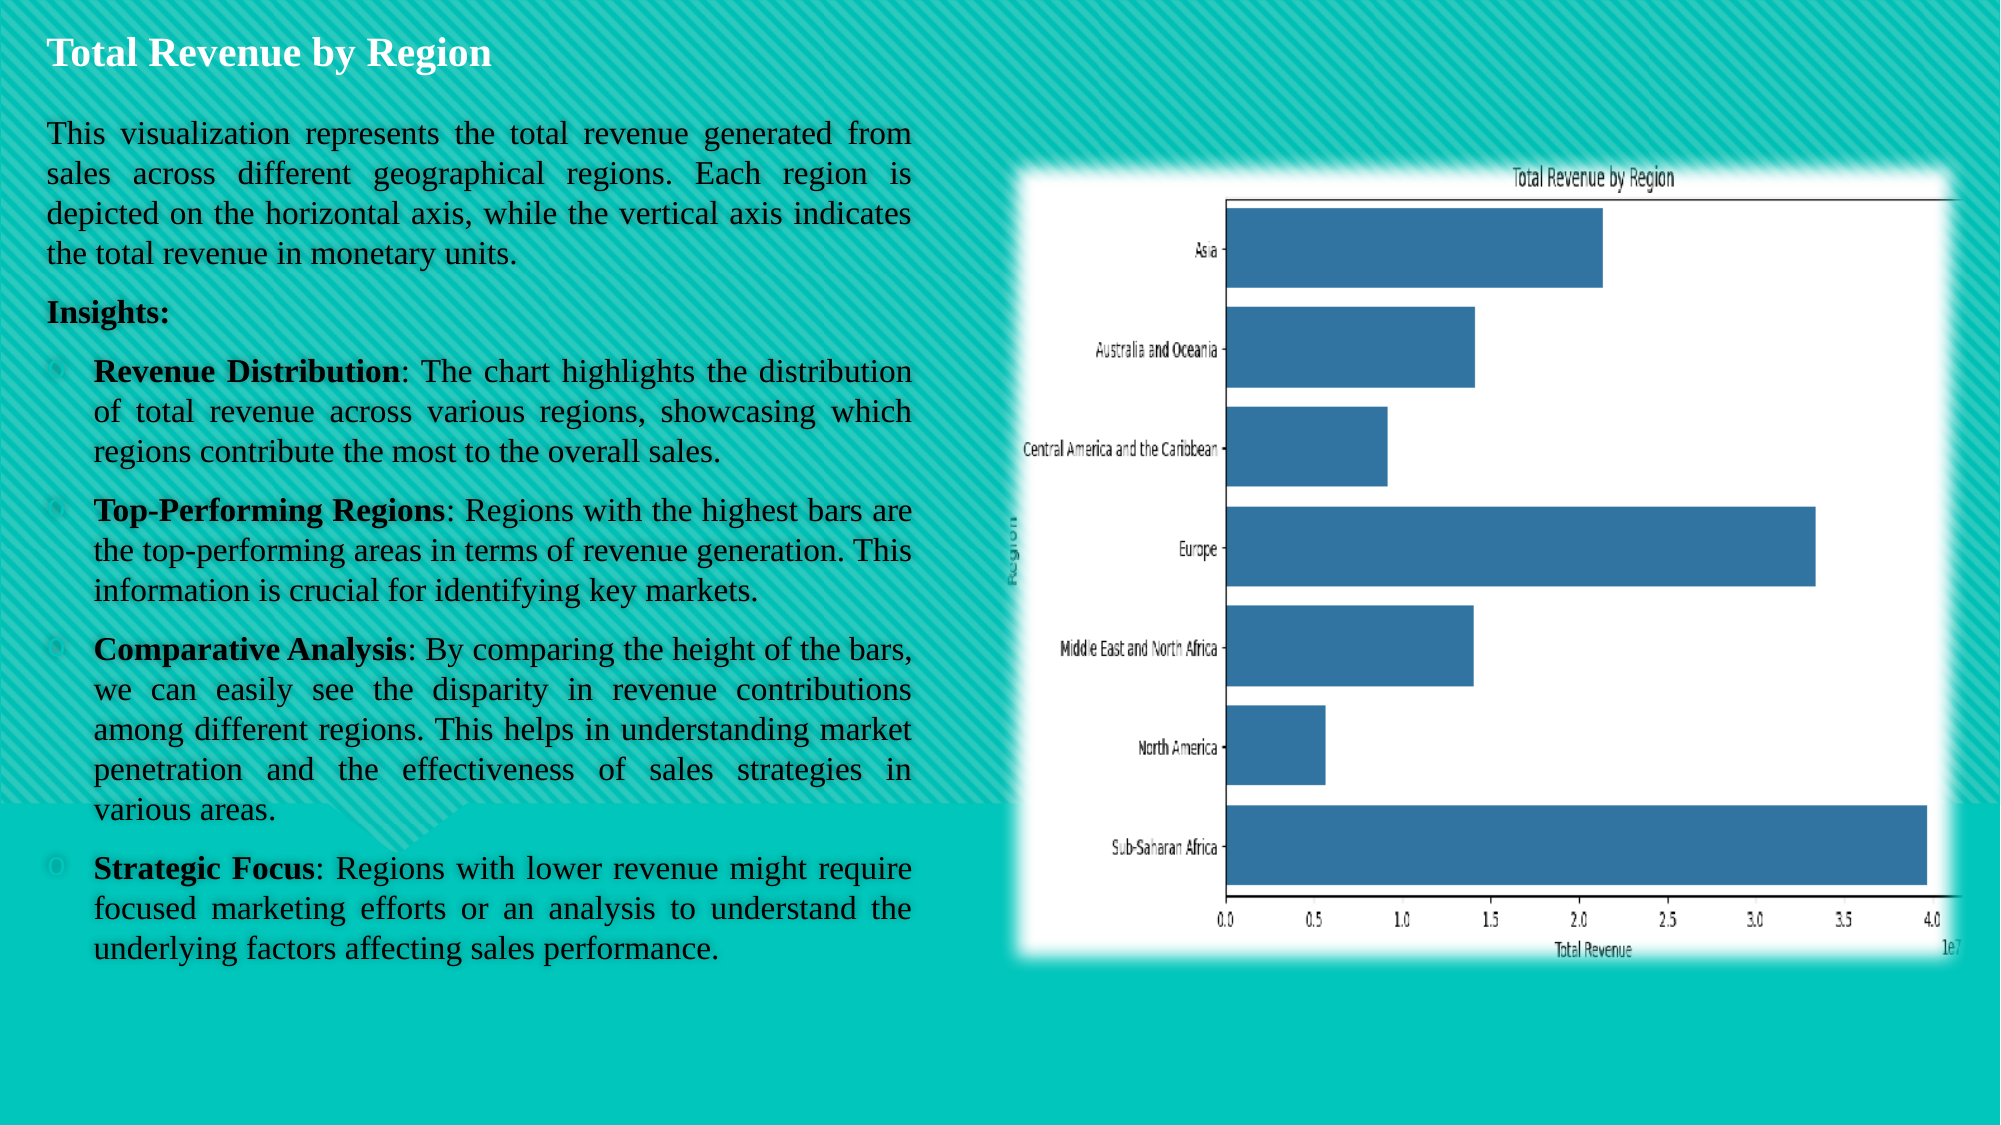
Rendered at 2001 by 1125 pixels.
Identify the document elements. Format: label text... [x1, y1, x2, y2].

text_box Total Revenue by Region [31, 17, 1033, 83]
picture [999, 150, 1969, 975]
subtitle This visualization represents the total revenue generated from sales across different geographical regions. Each region is depicted on the horizontal axis, while the vertical axis indicates the total revenue in monetary units. Insights: Revenue Distribution: The chart highlights the distribution of total revenue across various regions, showcasing which regions contribute the most to the overall sales. Top-Performing Regions: Regions with the highest bars are the top-performing areas in terms of revenue generation. This information is crucial for identifying key markets. Comparative Analysis: By comparing the height of the bars, we can easily see the disparity in revenue contributions among different regions. This helps in understanding market penetration and the effectiveness of sales strategies in various areas. Strategic Focus: Regions with lower revenue might require focused marketing efforts or an analysis to understand the underlying factors affecting sales performance. [31, 103, 929, 929]
